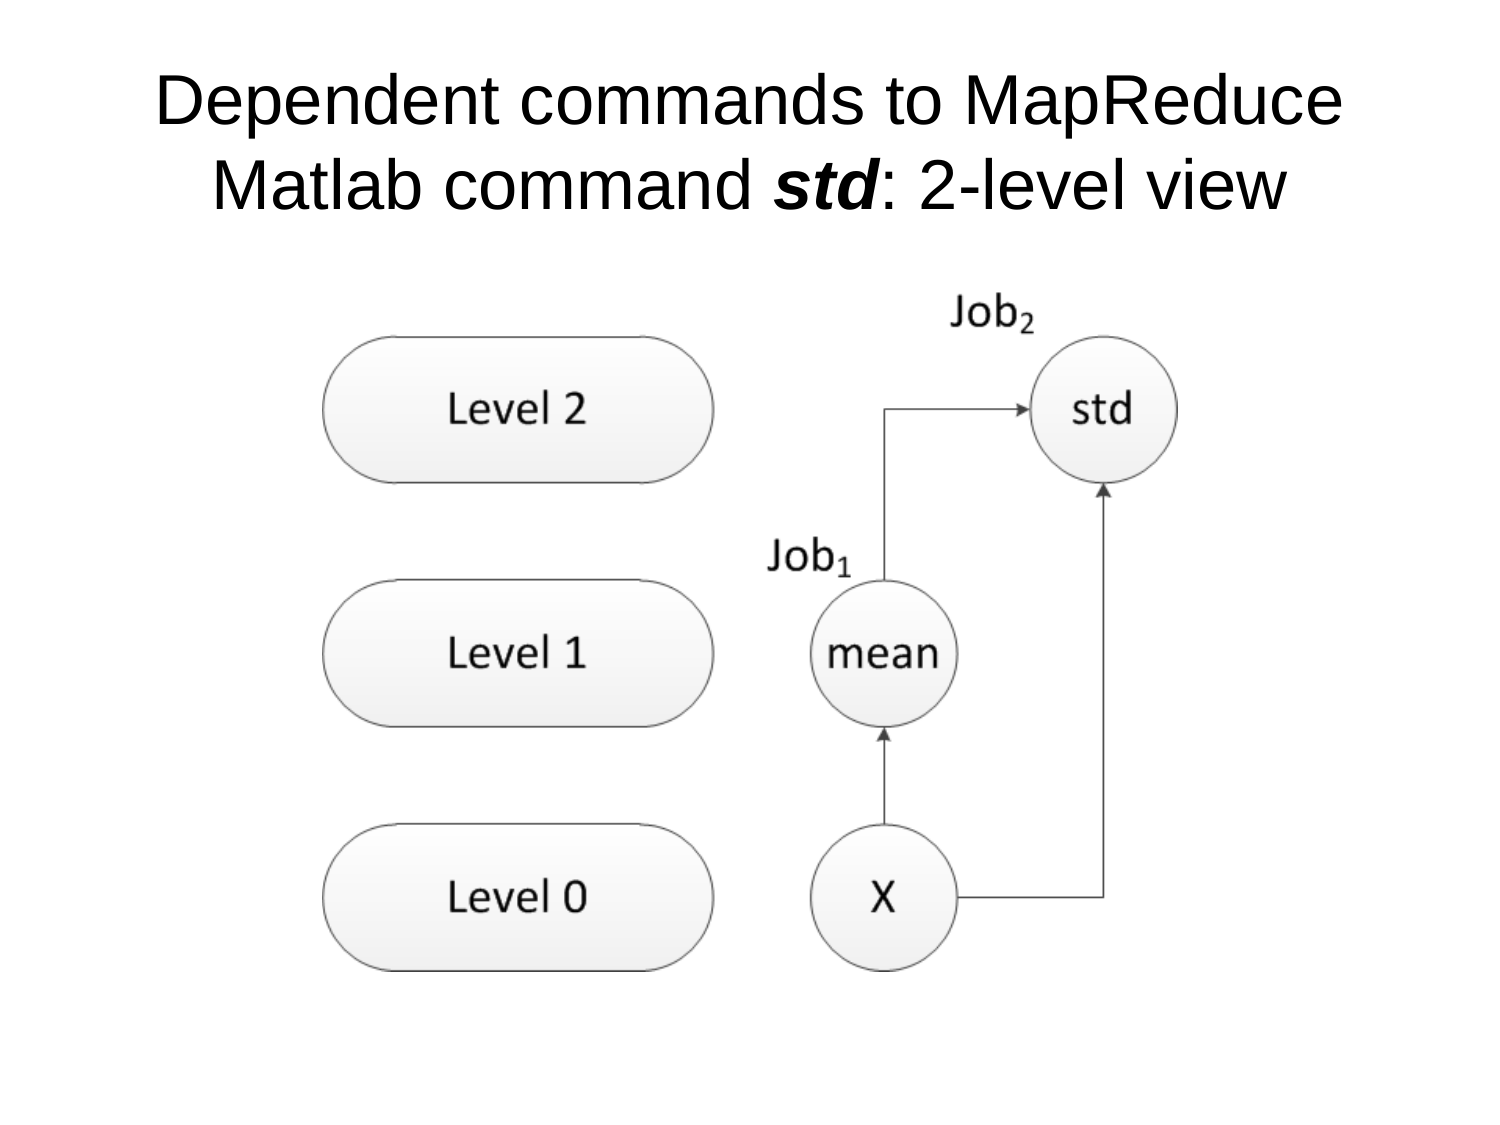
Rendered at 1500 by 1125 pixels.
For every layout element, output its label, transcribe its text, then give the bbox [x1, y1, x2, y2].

picture [322, 274, 1178, 973]
title Dependent commands to MapReduce Matlab command std: 2-level view [75, 45, 1425, 233]
